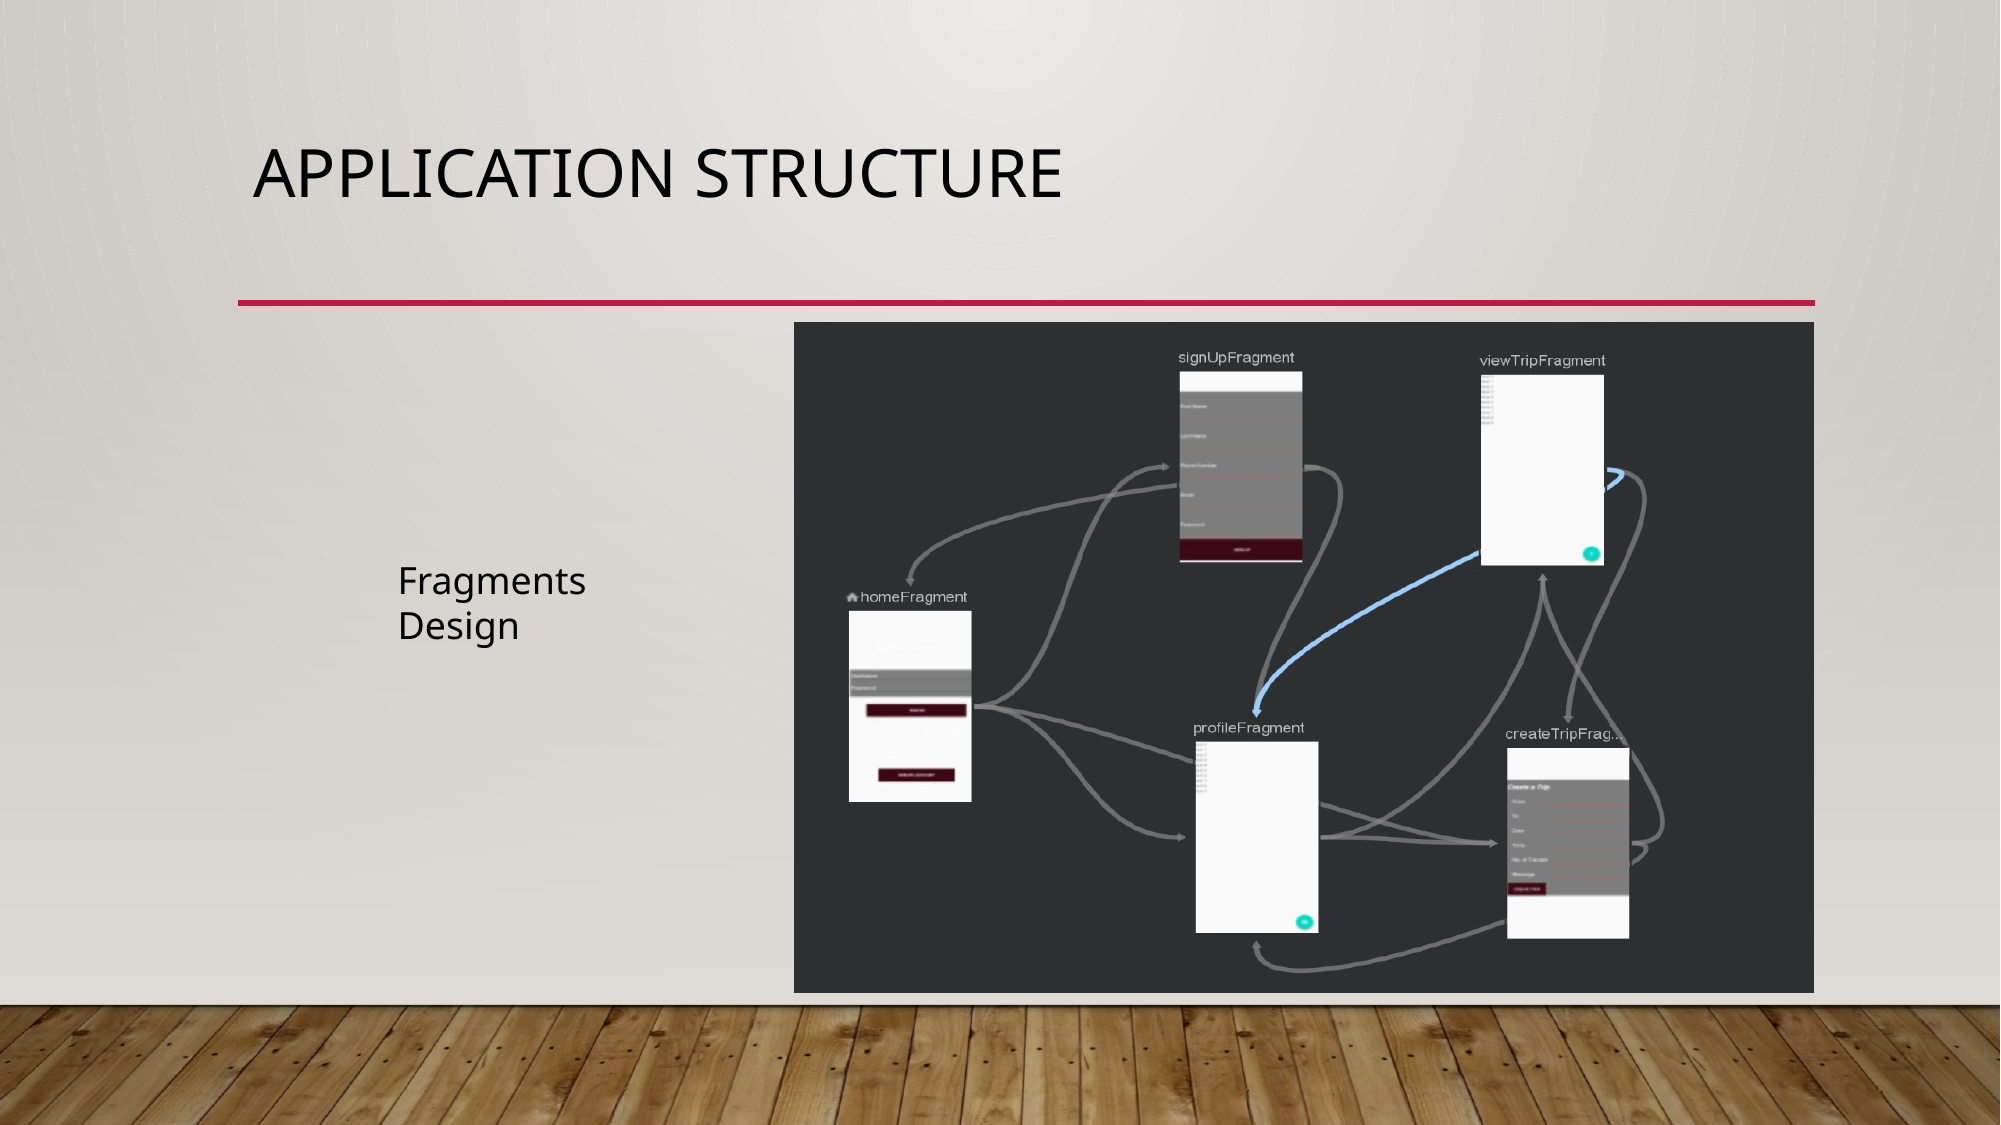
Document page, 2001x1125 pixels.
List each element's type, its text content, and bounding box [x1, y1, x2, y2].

picture [0, 1005, 2000, 1125]
title Application Structure [238, 131, 1814, 305]
text_box Fragments Design [382, 549, 694, 655]
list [794, 322, 1814, 994]
